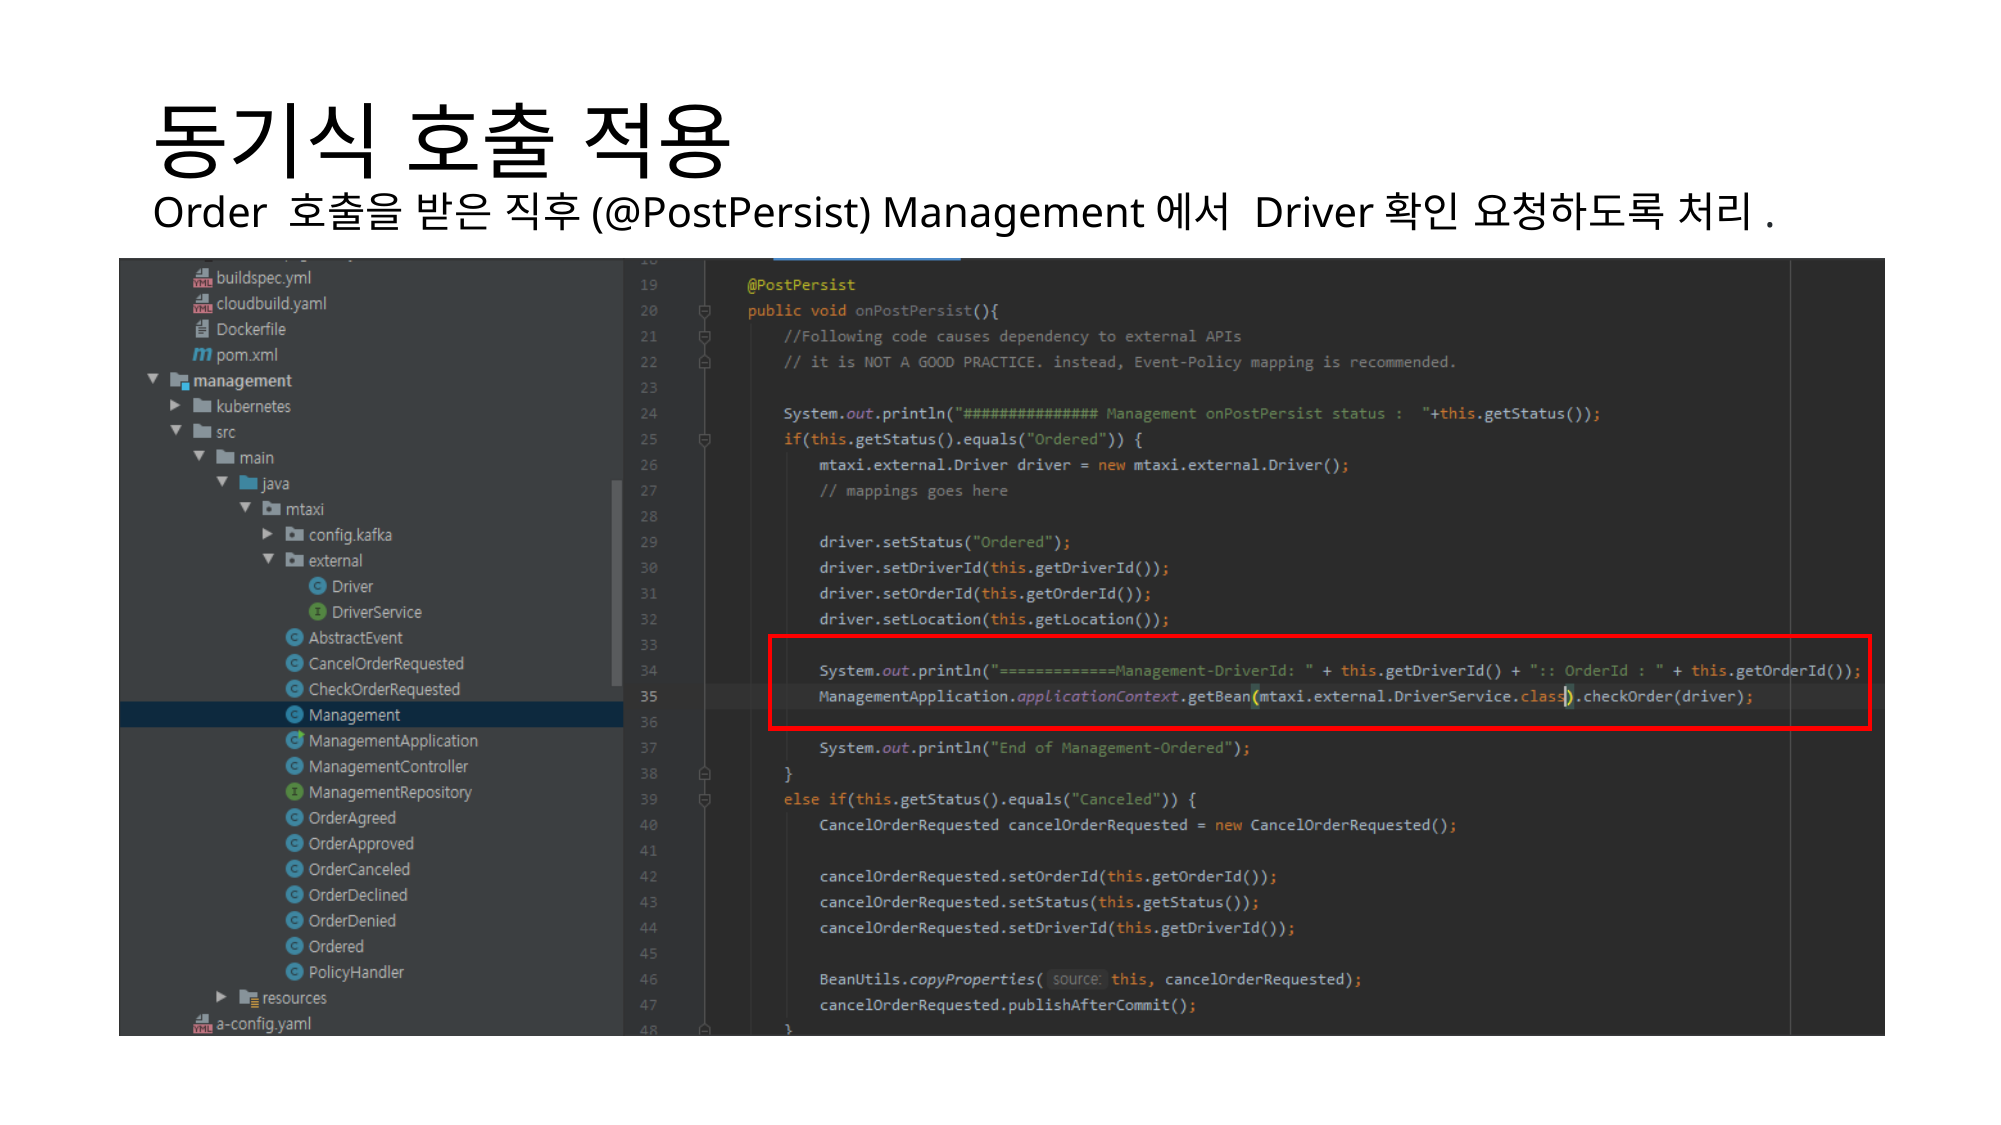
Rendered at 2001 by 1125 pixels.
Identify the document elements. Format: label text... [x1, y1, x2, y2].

picture [119, 258, 1885, 1036]
title 동기식 호출 적용 Order 호출을 받은 직후(@PostPersist) Management에서 Driver확인 요청하도록 처리. [137, 59, 1863, 258]
